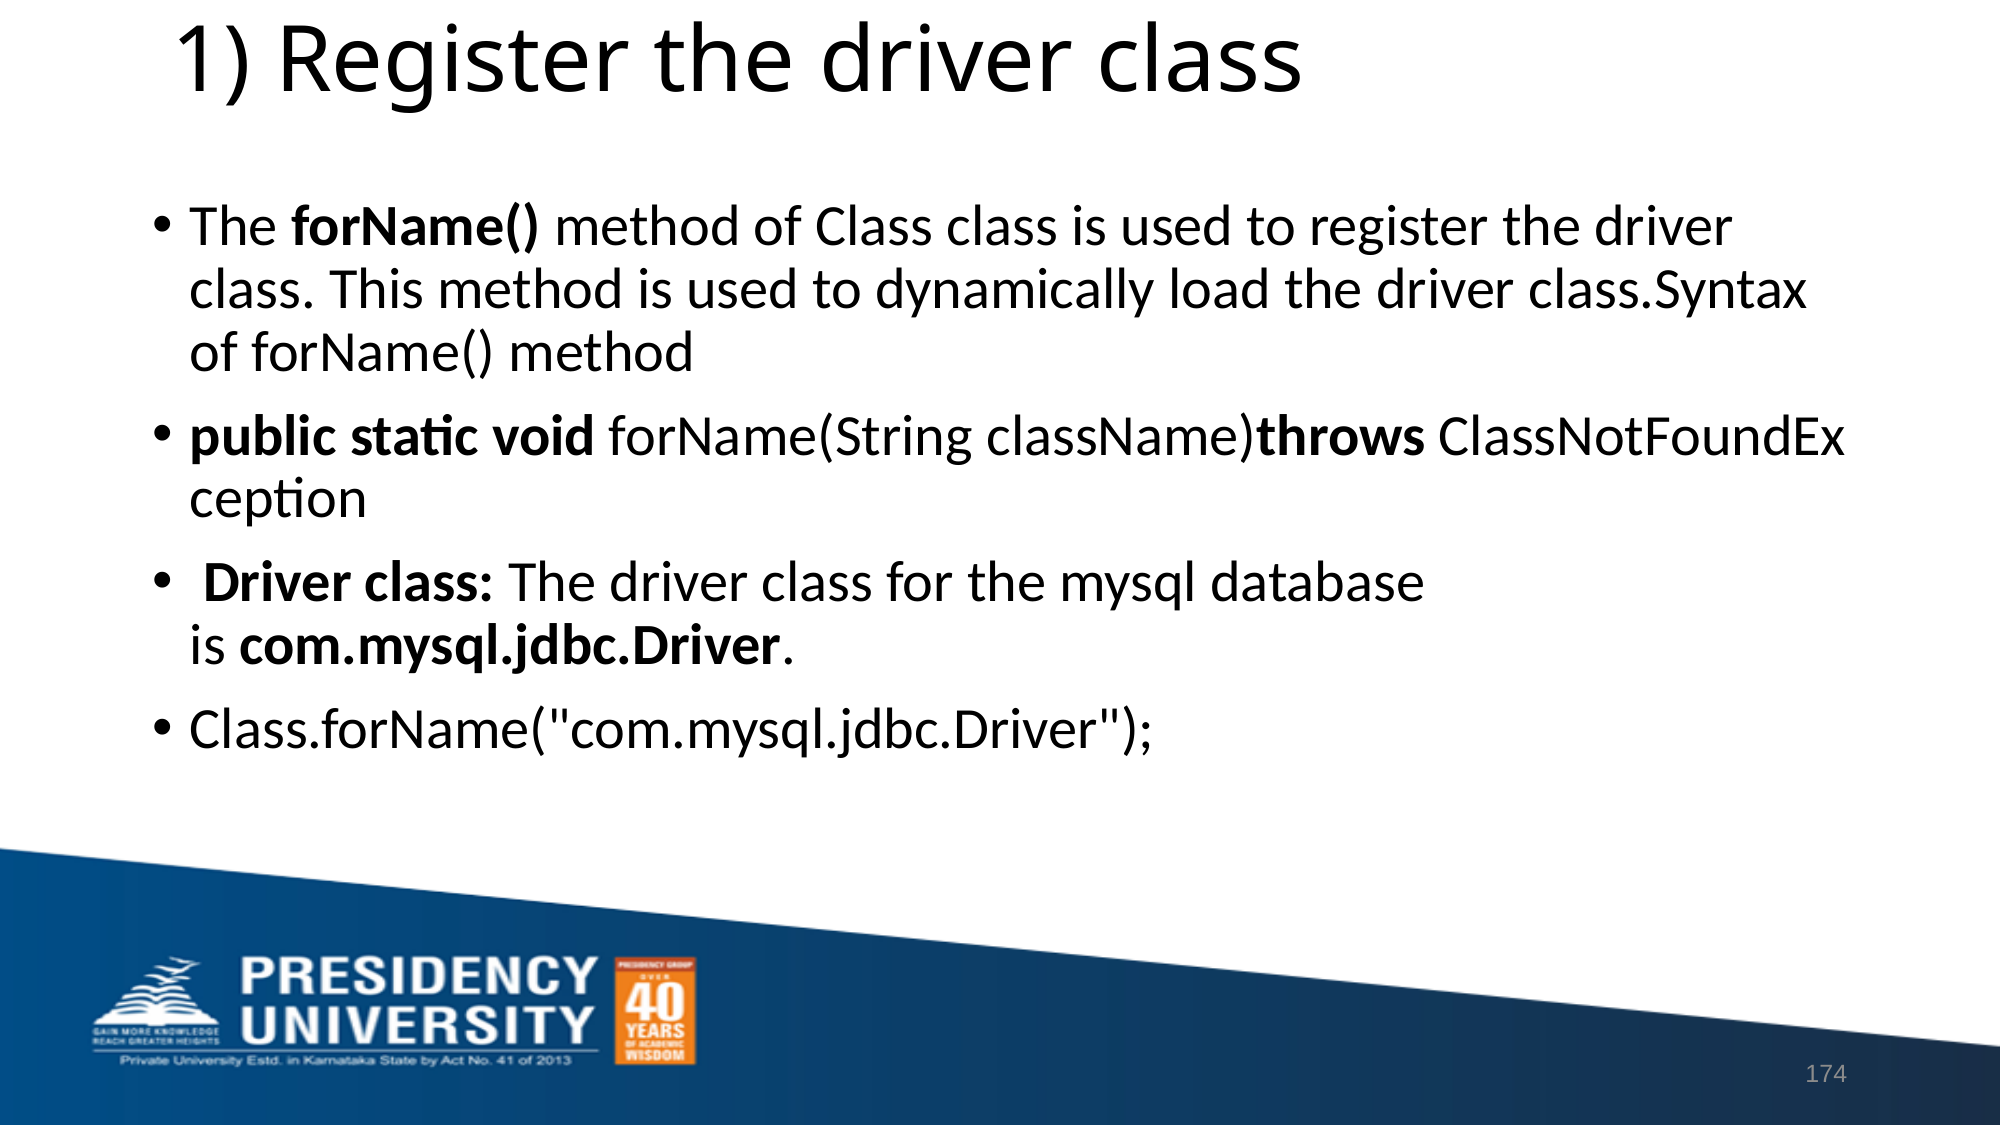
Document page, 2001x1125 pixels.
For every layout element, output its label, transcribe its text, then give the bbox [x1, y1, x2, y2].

title 1) Register the driver class [132, 46, 1858, 188]
list The forName() method of Class class is used to register the driver class. This method is used to dynamically load the driver class.Syntax of forName() method public static void forName(String className)throws ClassNotFoundException Driver class: The driver class for the mysql database is com.mysql.jdbc.Driver. Class.forName("com.mysql.jdbc.Driver"); [137, 187, 1863, 1014]
picture [0, 845, 2000, 1125]
slide_number 174 [1412, 1042, 1863, 1103]
